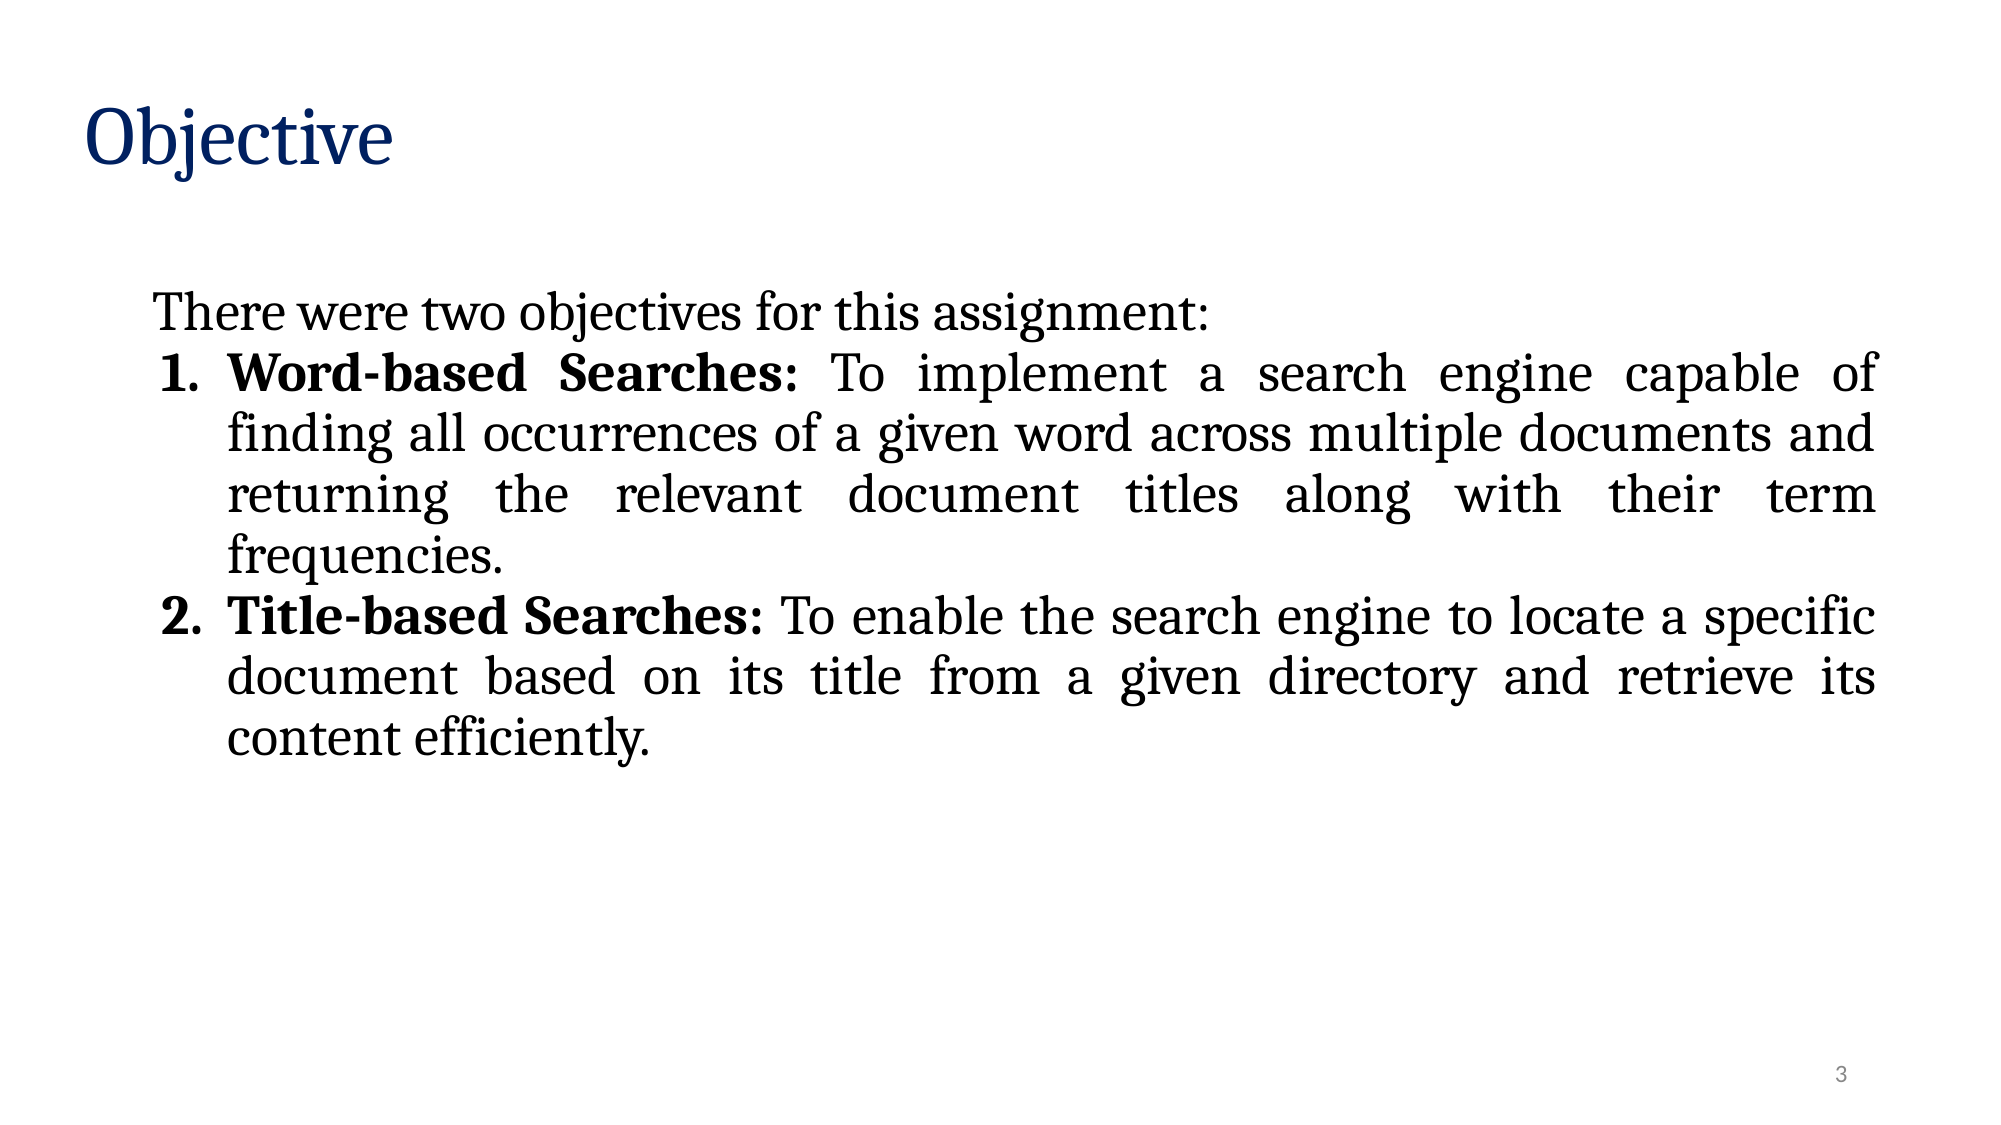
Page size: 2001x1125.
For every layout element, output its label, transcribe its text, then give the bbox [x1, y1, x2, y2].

title Objective [70, 15, 1826, 261]
list There were two objectives for this assignment: Word-based Searches: To implement a search engine capable of finding all occurrences of a given word across multiple documents and returning the relevant document titles along with their term frequencies. Title-based Searches: To enable the search engine to locate a specific document based on its title from a given directory and retrieve its content efficiently. [137, 274, 1893, 840]
slide_number ‹#› [1412, 1042, 1863, 1103]
